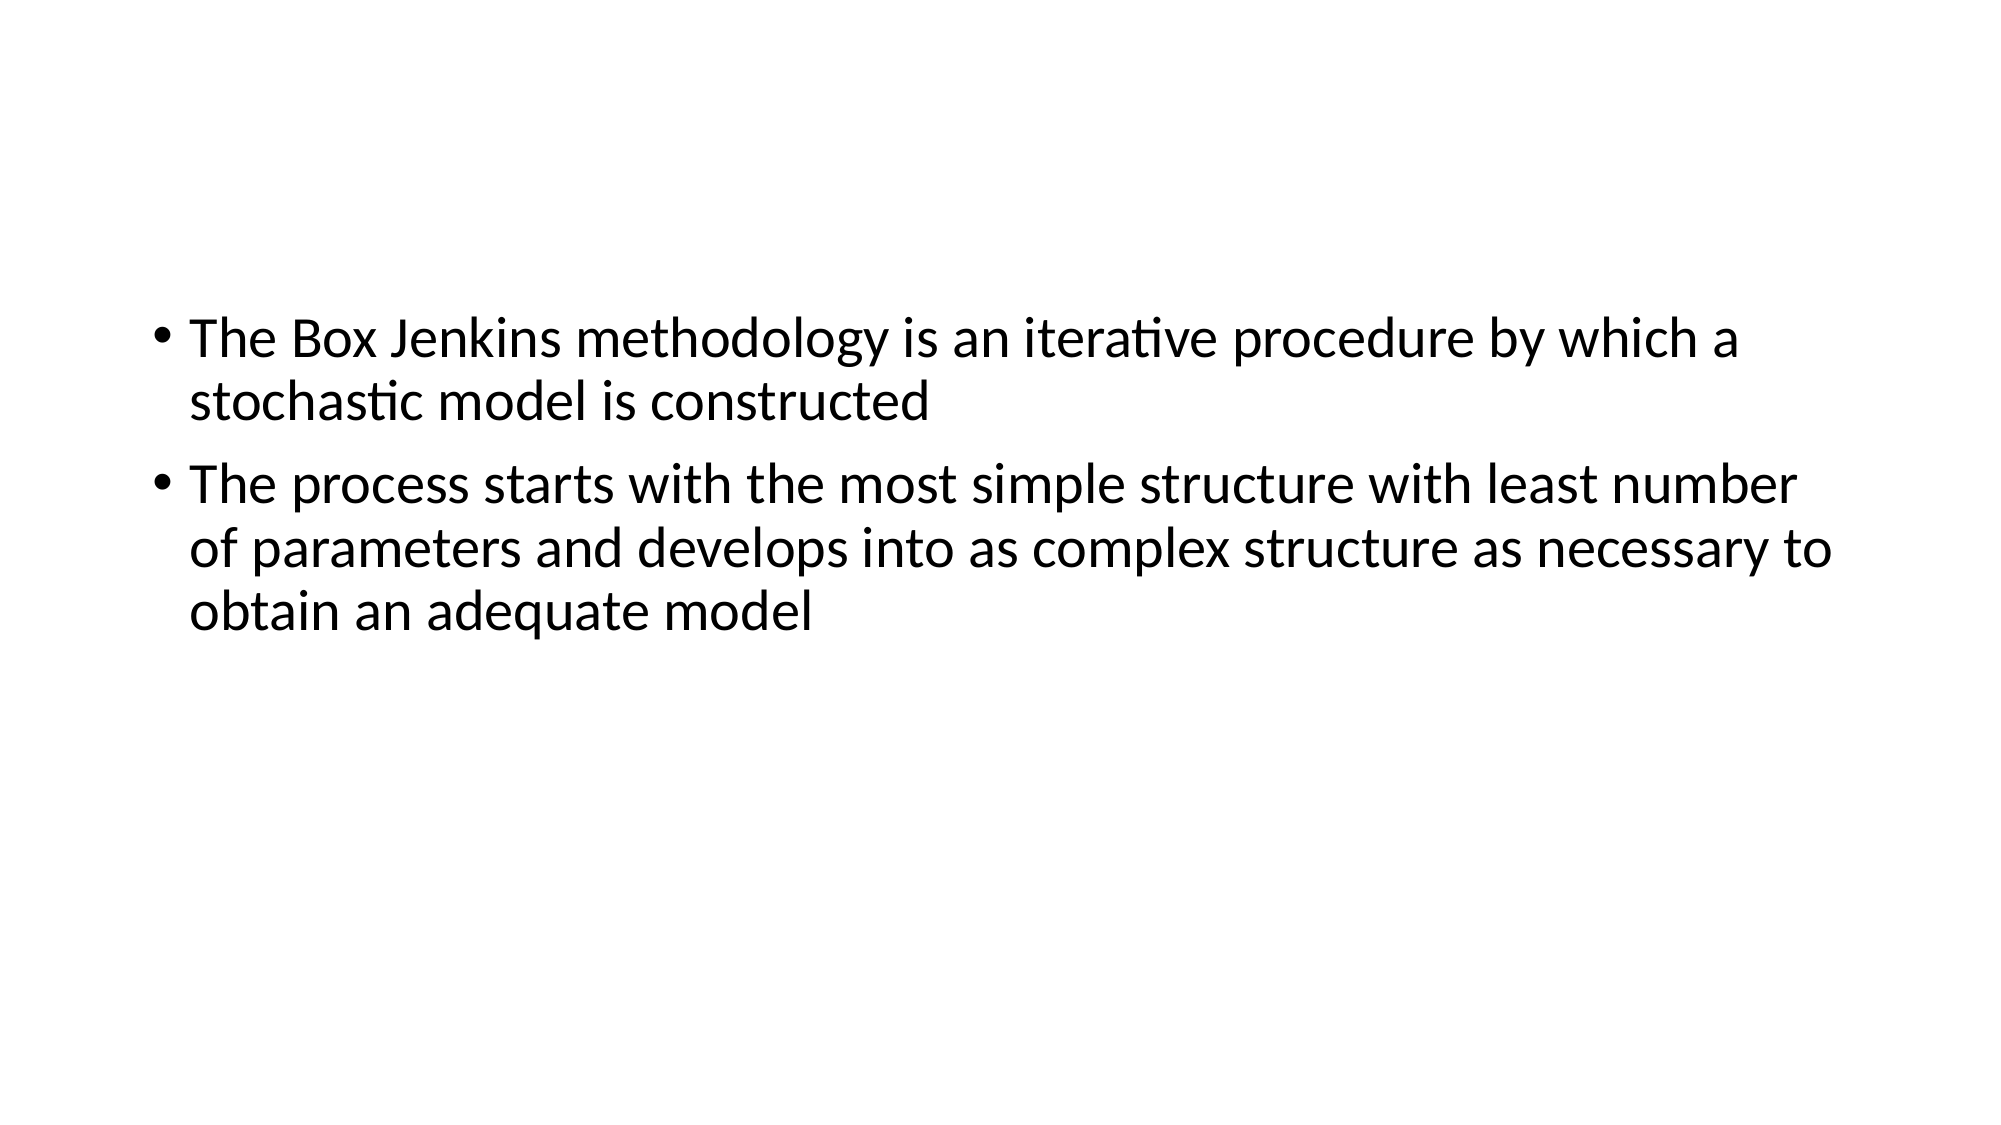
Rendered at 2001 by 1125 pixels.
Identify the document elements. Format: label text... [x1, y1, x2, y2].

list The Box Jenkins methodology is an iterative procedure by which a stochastic model is constructed The process starts with the most simple structure with least number of parameters and develops into as complex structure as necessary to obtain an adequate model [137, 299, 1863, 1014]
